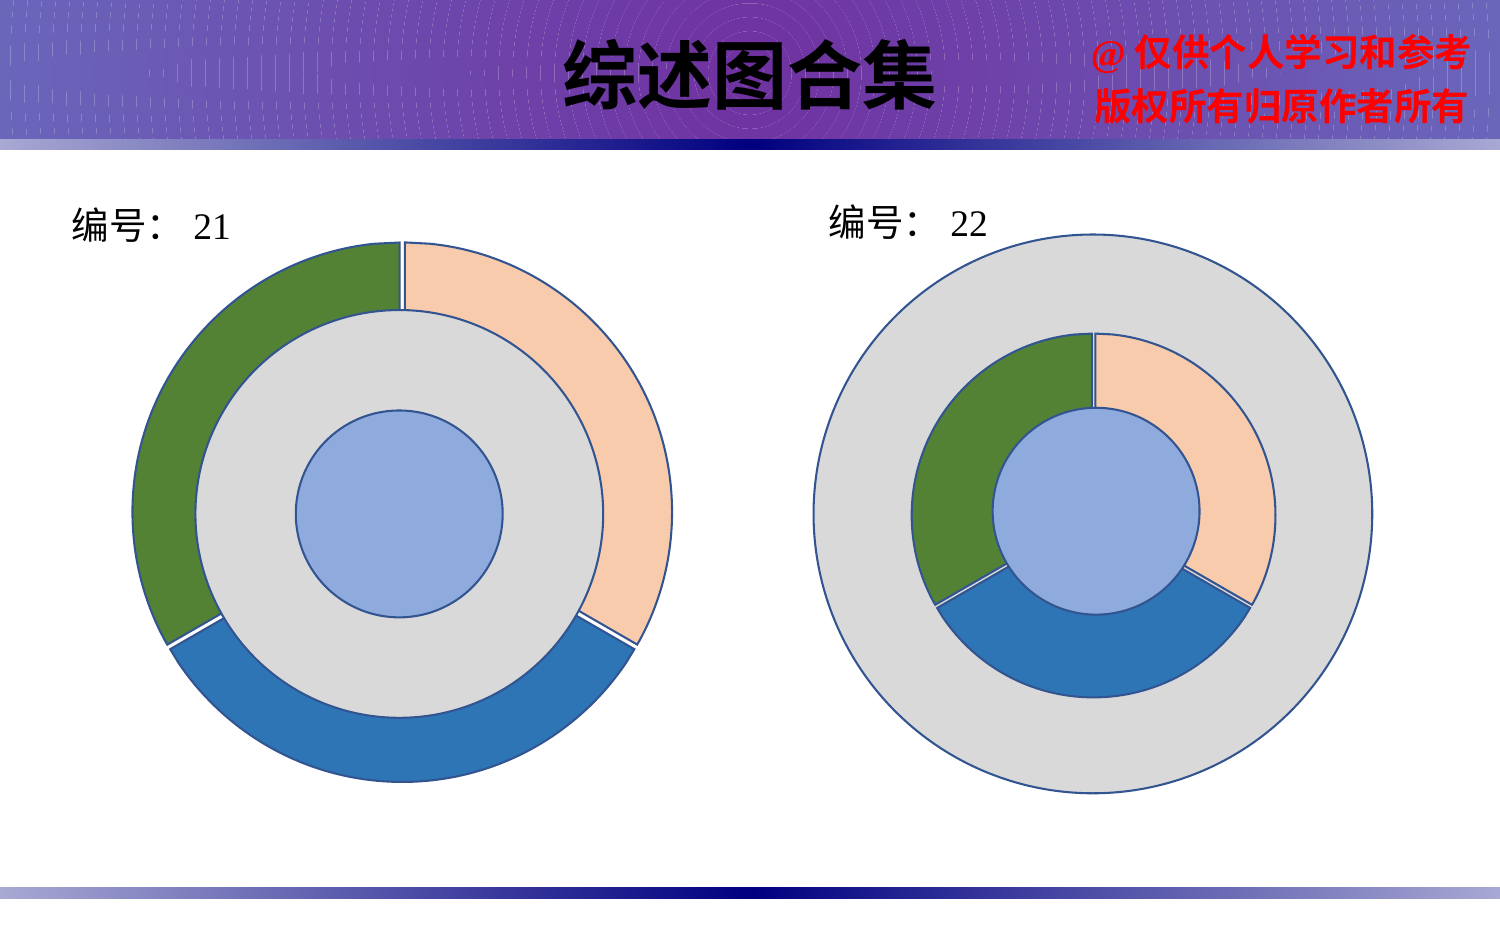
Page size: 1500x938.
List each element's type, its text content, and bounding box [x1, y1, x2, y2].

text_box 编号：21 [57, 194, 246, 254]
text_box 编号：22 [814, 192, 1003, 234]
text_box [813, 234, 1373, 794]
text_box [0, 139, 1500, 150]
text_box [0, 887, 1500, 899]
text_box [73, 209, 654, 798]
text_box 综述图合集 [547, 21, 953, 126]
